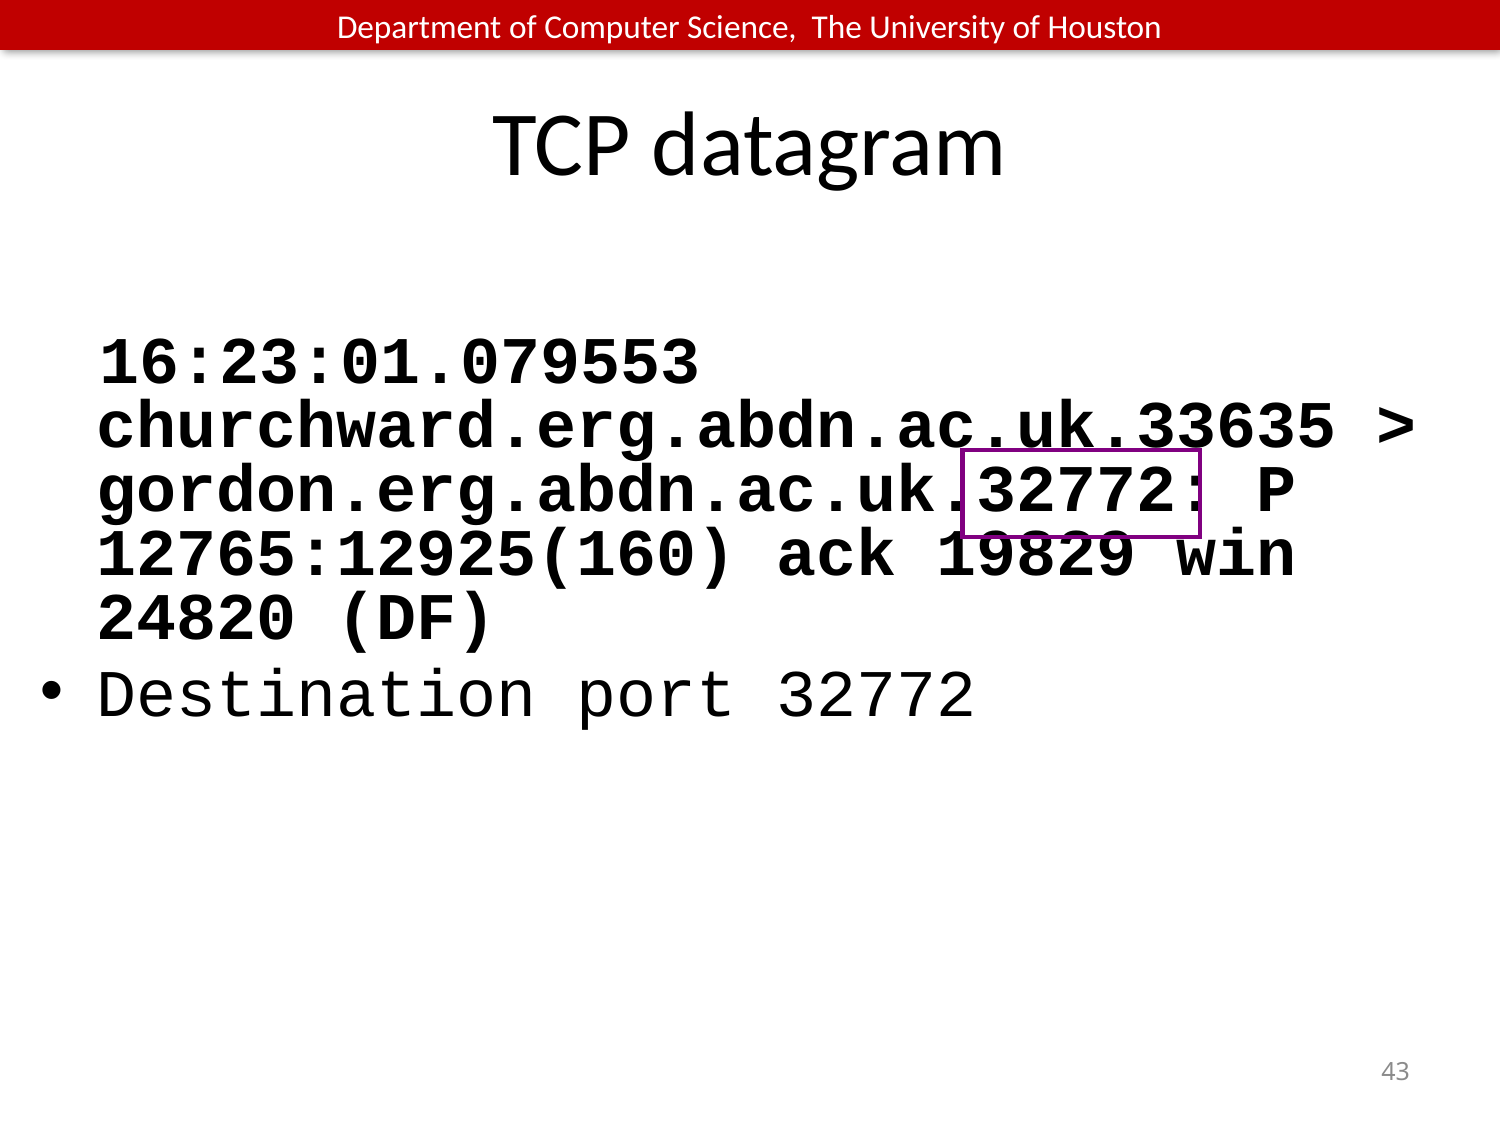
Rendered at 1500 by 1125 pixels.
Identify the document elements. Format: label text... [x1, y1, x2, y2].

list 16:23:01.079553 churchward.erg.abdn.ac.uk.33635 > gordon.erg.abdn.ac.uk.32772: P 12765:12925(160) ack 19829 win 24820 (DF) Destination port 32772 [24, 324, 1450, 1063]
title TCP datagram [75, 45, 1425, 233]
text_box [962, 449, 1200, 538]
slide_number 43 [1074, 1042, 1425, 1103]
